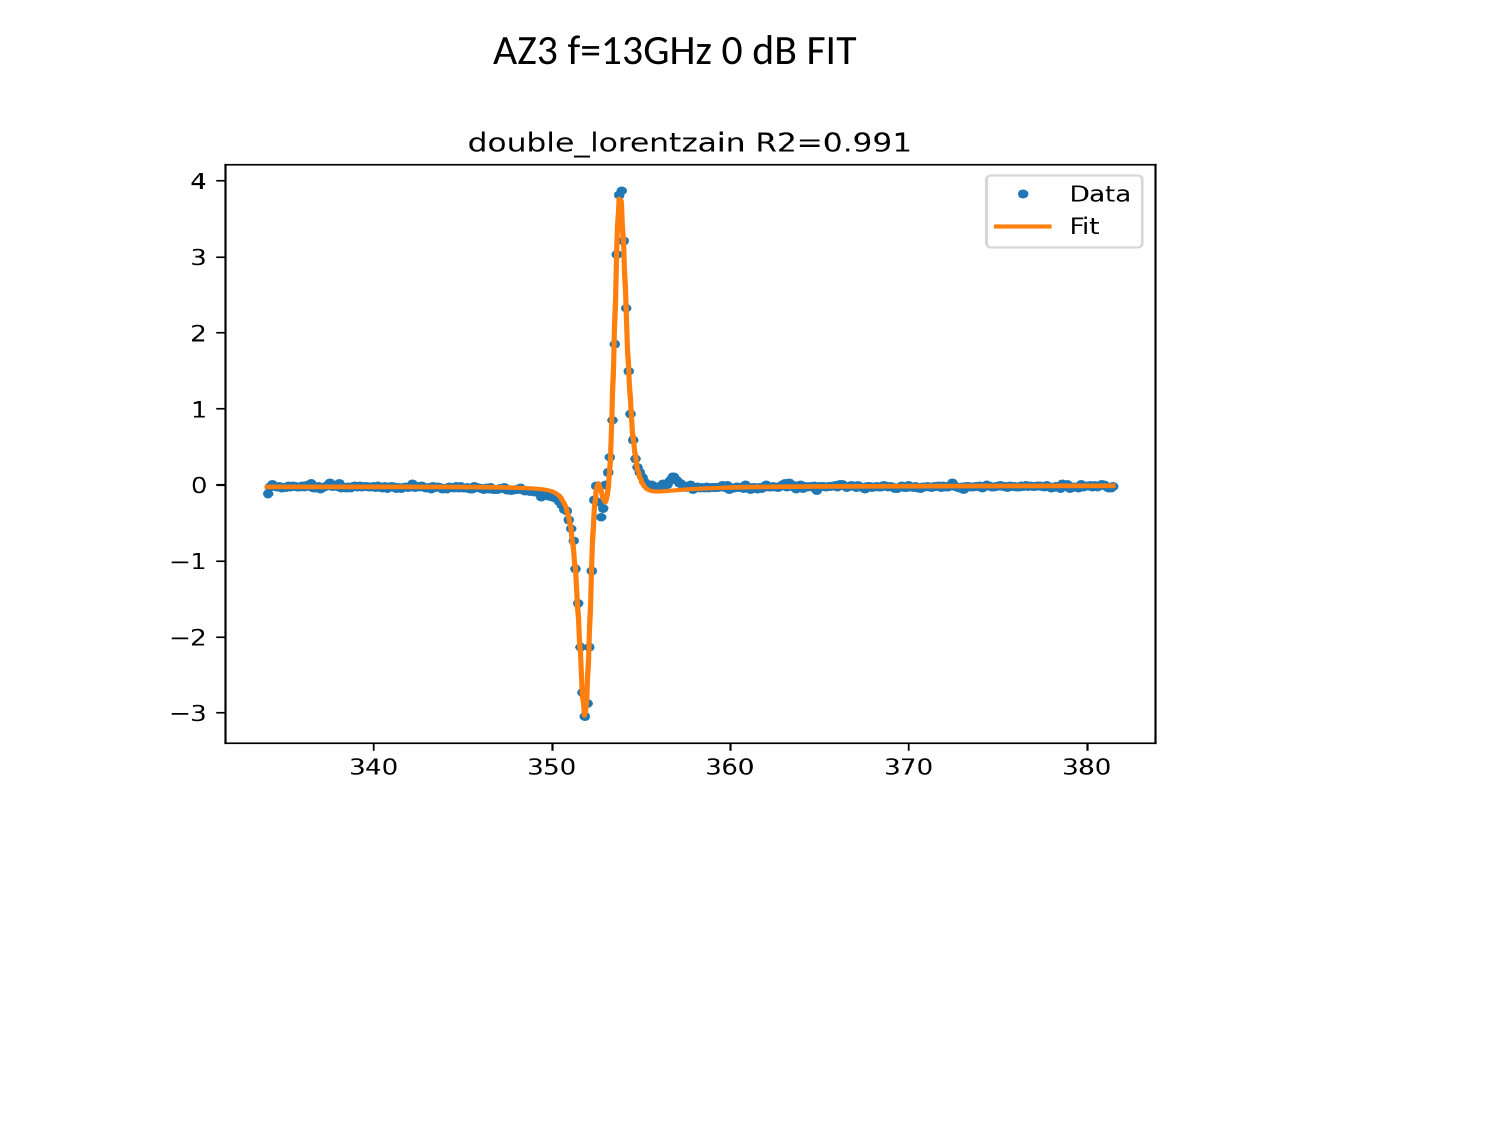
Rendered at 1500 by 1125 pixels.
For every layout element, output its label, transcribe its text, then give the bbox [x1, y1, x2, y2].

picture [74, 74, 1276, 826]
text_box AZ3 f=13GHz 0 dB FIT [478, 15, 872, 73]
